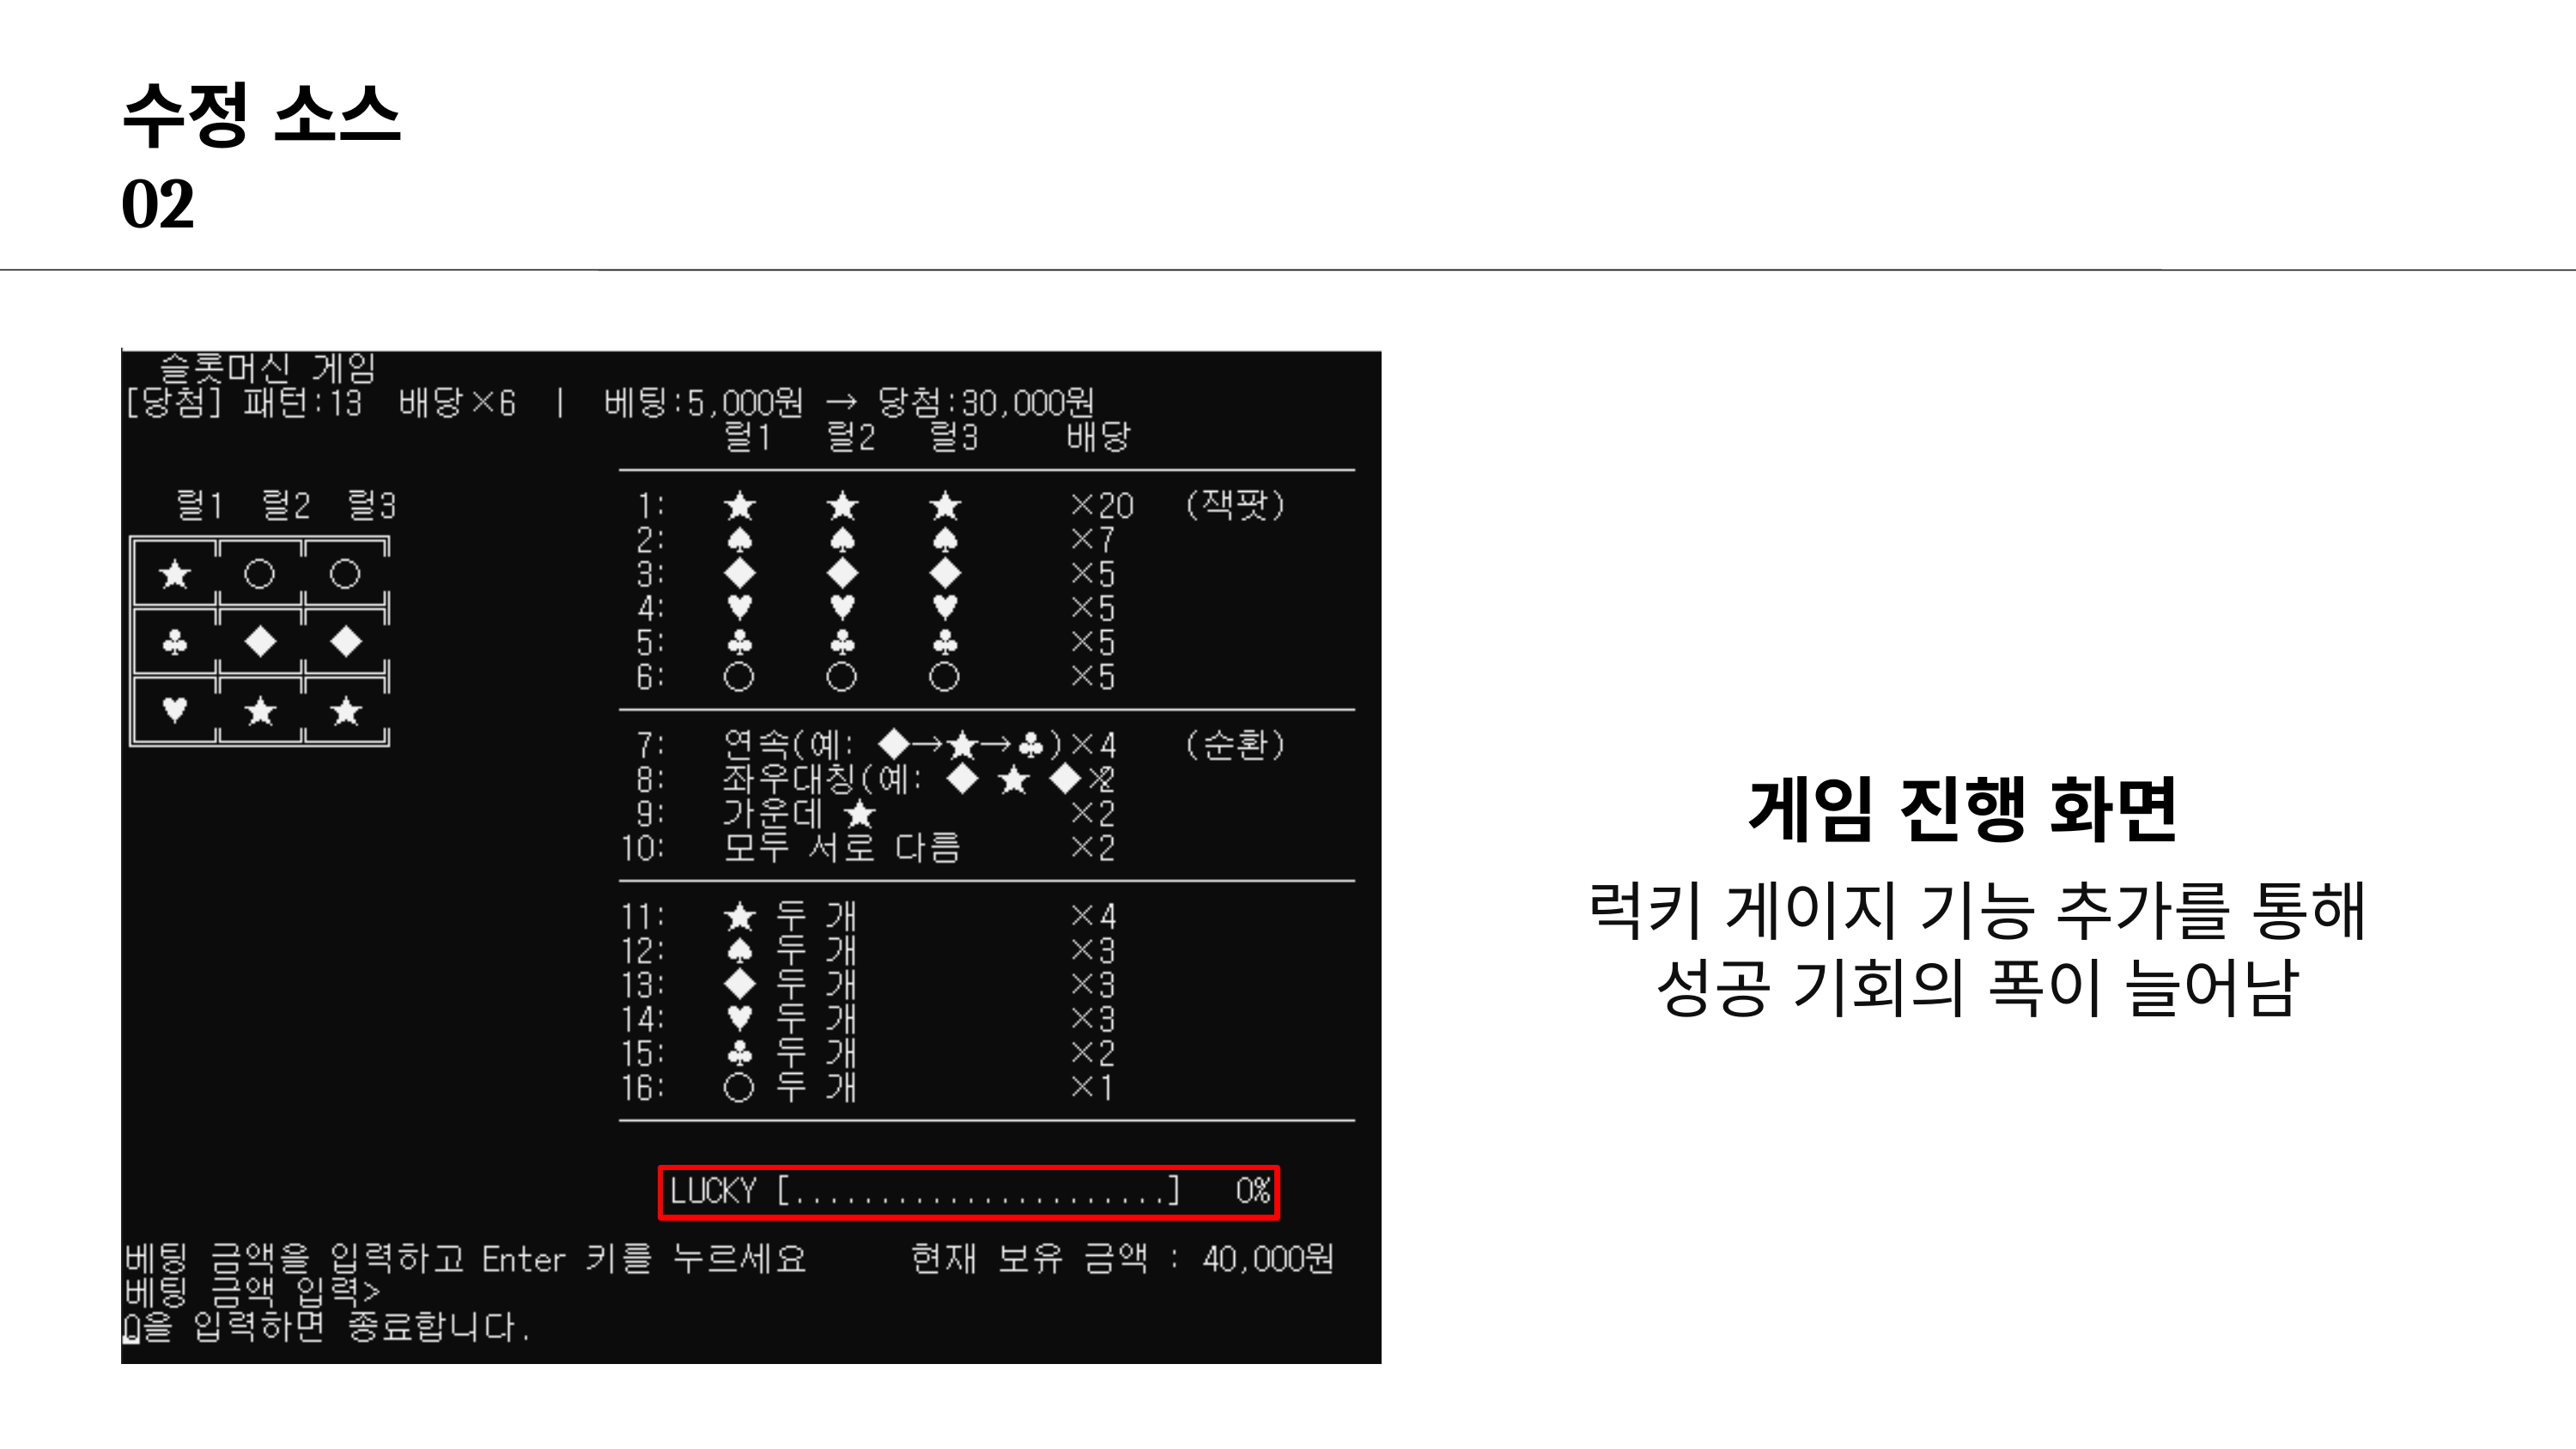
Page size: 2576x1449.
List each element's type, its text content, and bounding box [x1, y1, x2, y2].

picture [120, 348, 1382, 1365]
text_box 수정 소스 02 [121, 70, 1613, 242]
text_box 럭키 게이지 기능 추가를 통해 성공 기회의 폭이 늘어남 [1386, 871, 2576, 1027]
text_box 게임 진행 화면 [1386, 805, 2576, 852]
